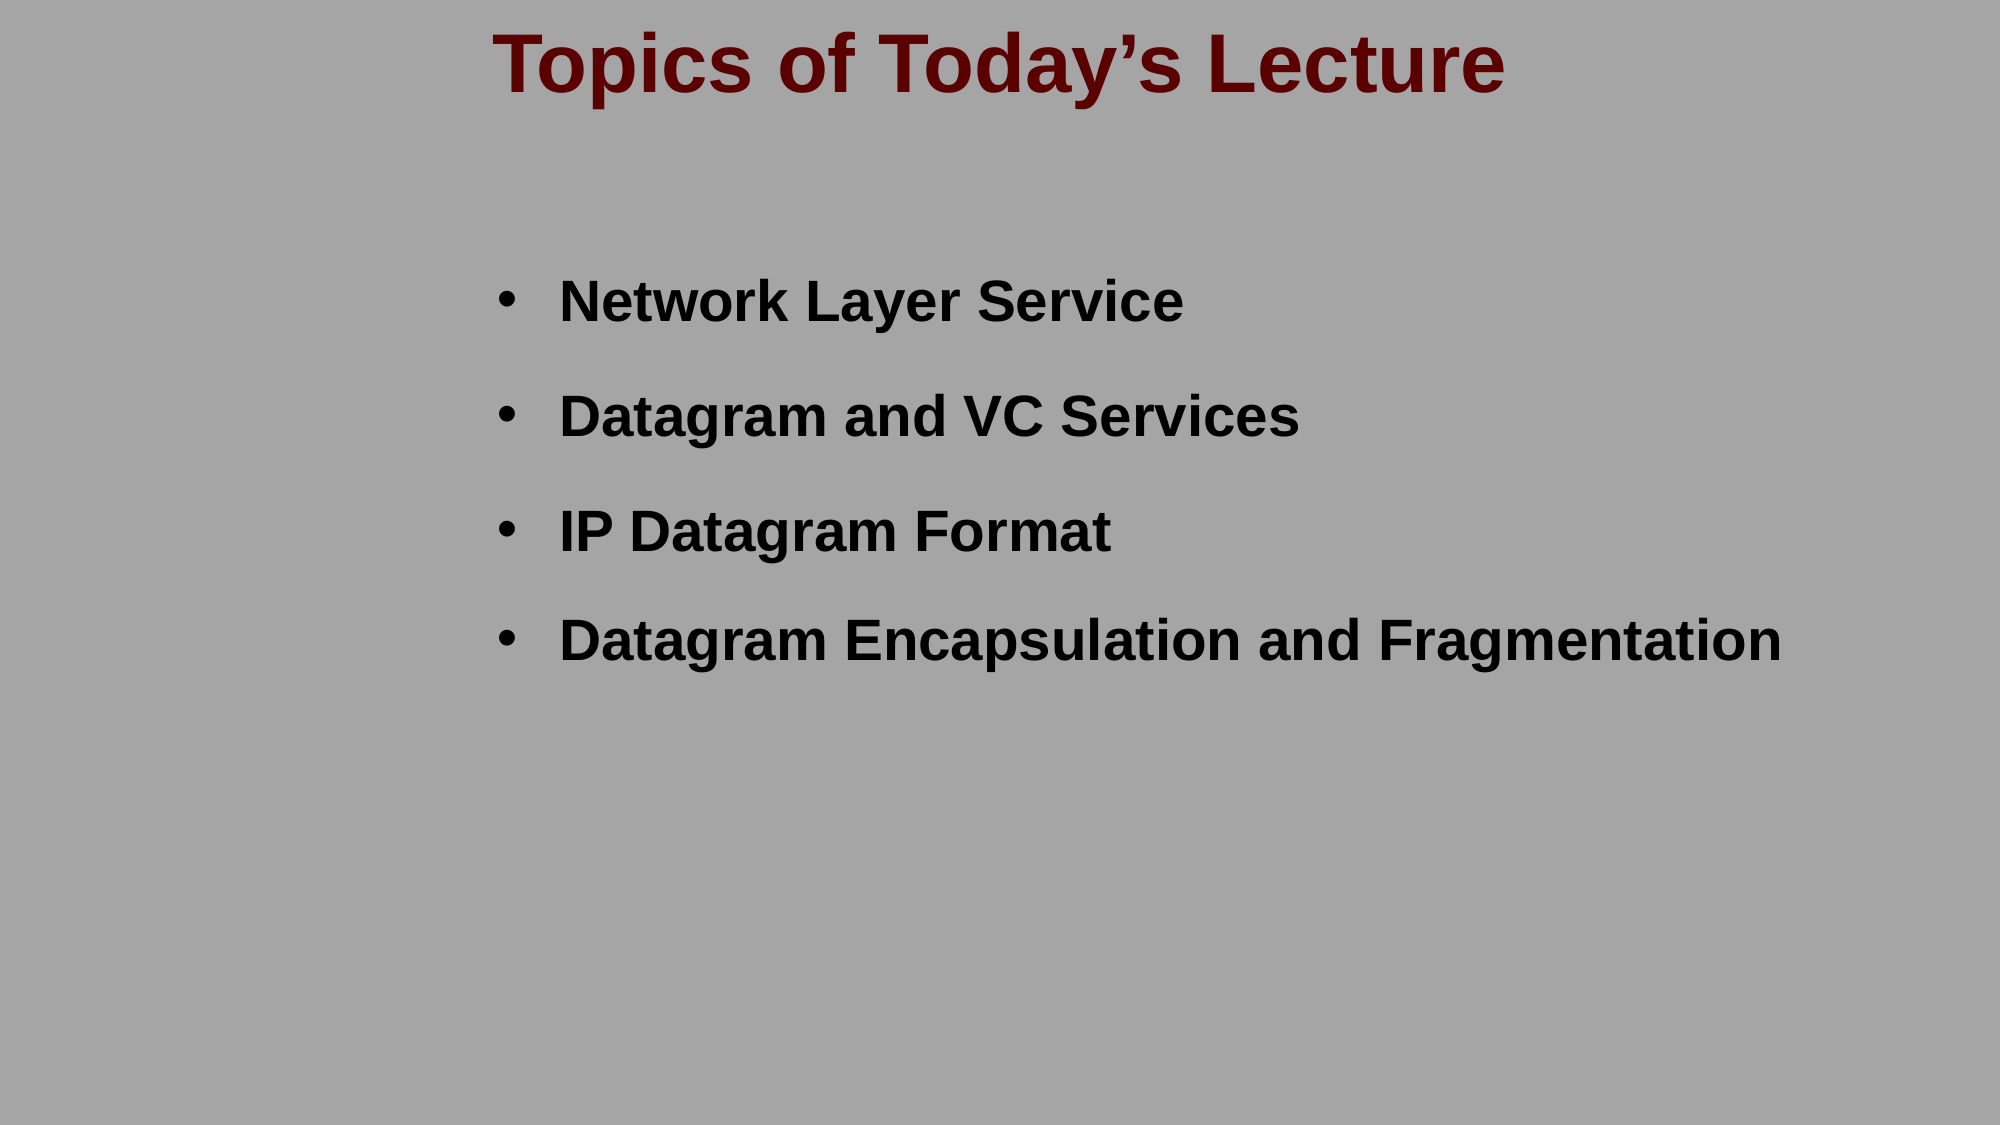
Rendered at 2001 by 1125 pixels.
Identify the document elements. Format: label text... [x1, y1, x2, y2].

title Topics of Today’s Lecture [0, 6, 2000, 117]
list Network Layer Service Datagram and VC Services IP Datagram Format Datagram Encapsulation and Fragmentation [469, 220, 2000, 1095]
